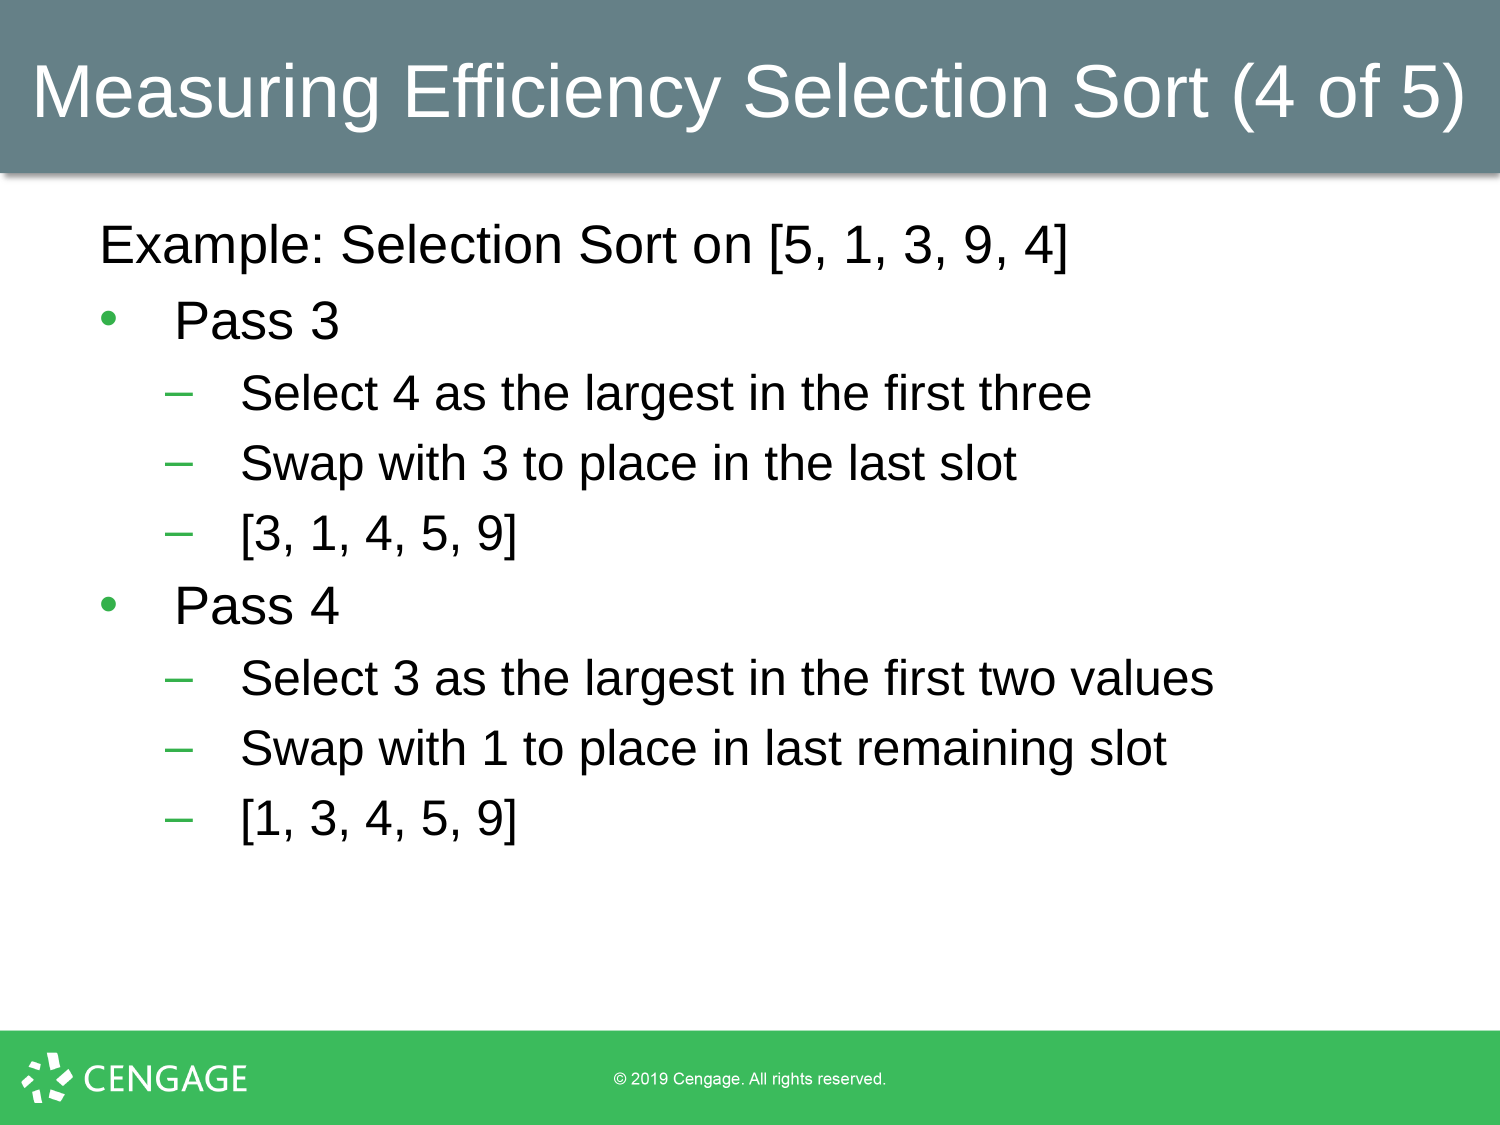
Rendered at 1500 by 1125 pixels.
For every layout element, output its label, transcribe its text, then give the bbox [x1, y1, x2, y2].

list Example: Selection Sort on [5, 1, 3, 9, 4] Pass 3 Select 4 as the largest in the first three Swap with 3 to place in the last slot [3, 1, 4, 5, 9] Pass 4 Select 3 as the largest in the first two values Swap with 1 to place in last remaining slot [1, 3, 4, 5, 9] [75, 201, 1425, 1005]
picture [0, 174, 1500, 1125]
title Measuring Efficiency Selection Sort (4 of 5) [0, 0, 1500, 174]
